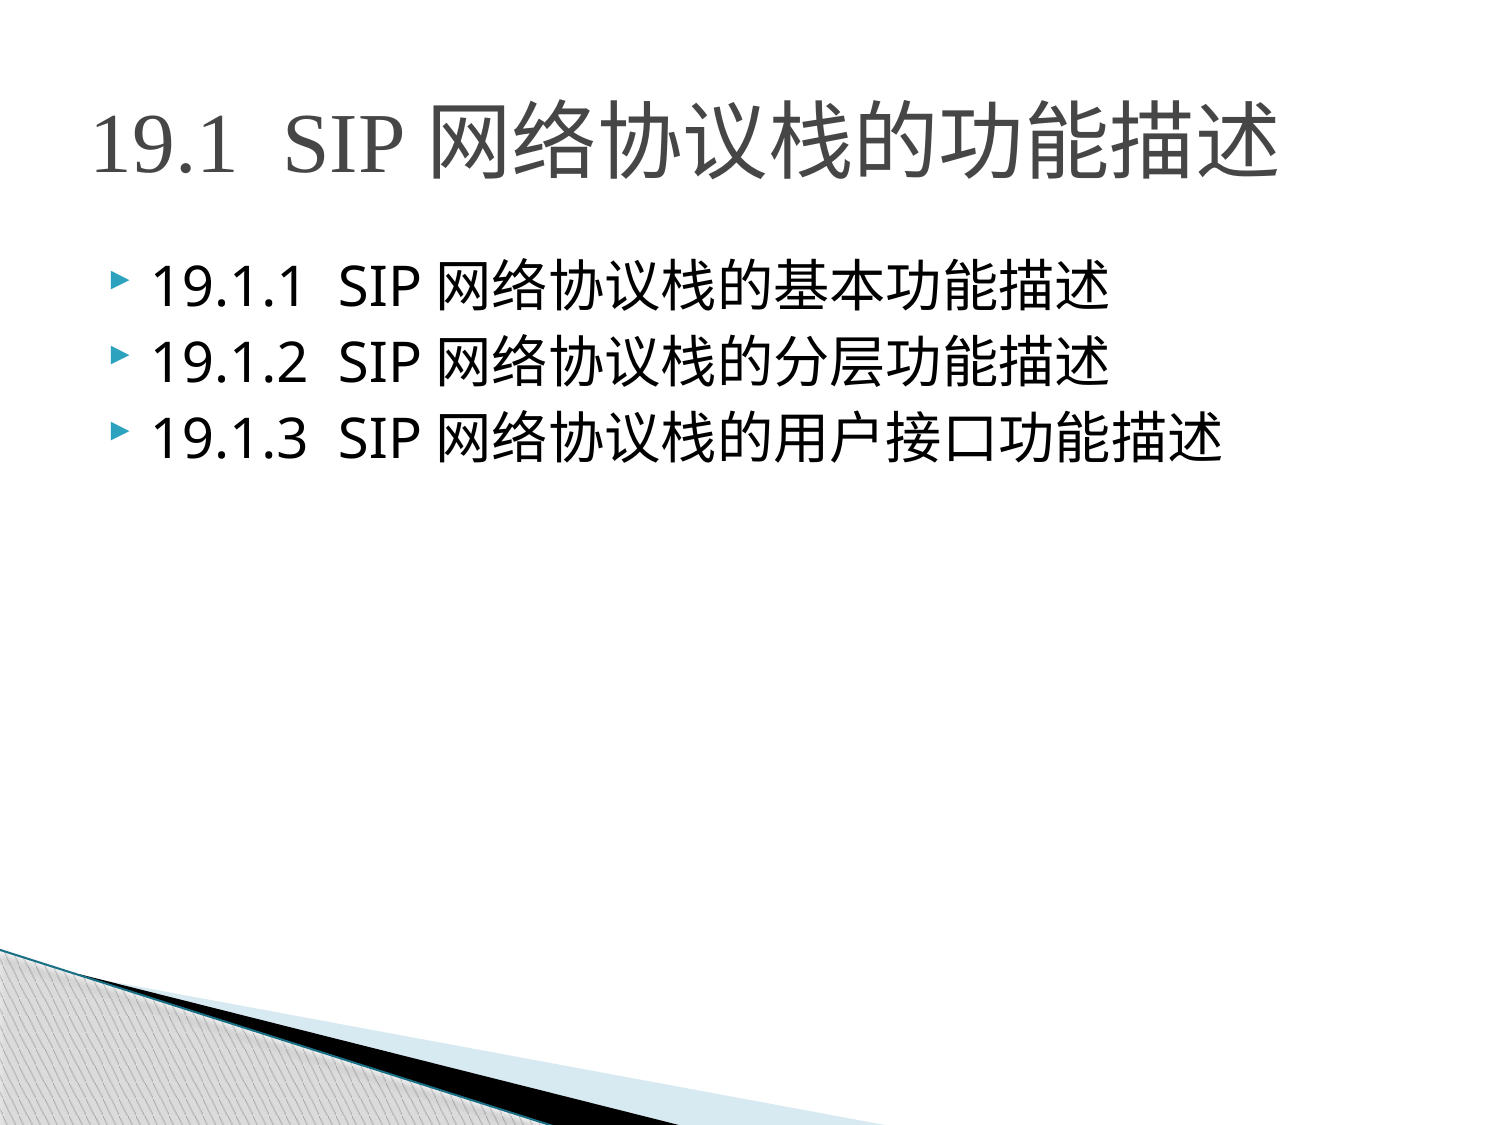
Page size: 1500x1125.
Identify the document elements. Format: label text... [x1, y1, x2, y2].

title 19.1 SIP网络协议栈的功能描述 [75, 45, 1425, 233]
list 19.1.1 SIP网络协议栈的基本功能描述 19.1.2 SIP网络协议栈的分层功能描述 19.1.3 SIP网络协议栈的用户接口功能描述 [75, 243, 1425, 986]
